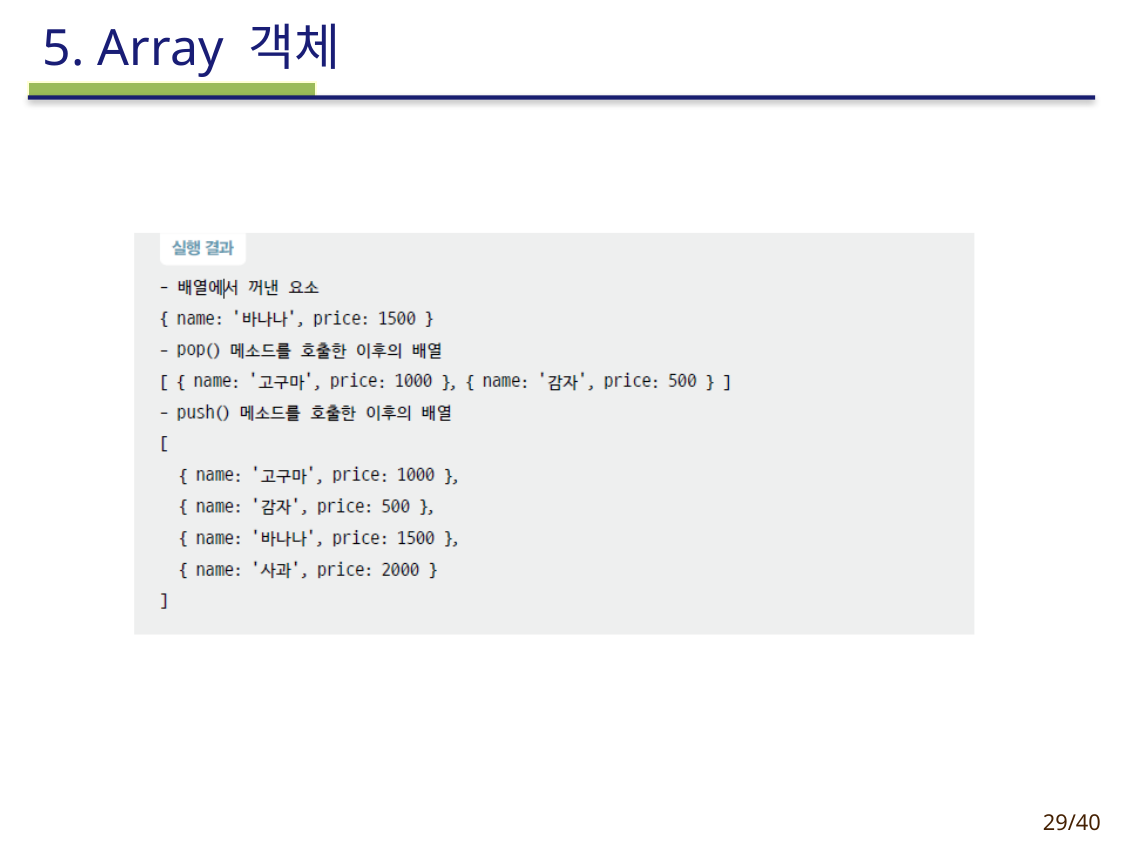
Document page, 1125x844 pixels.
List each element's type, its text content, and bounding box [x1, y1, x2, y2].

title 5. Array 객체 [27, 10, 958, 82]
picture [119, 226, 985, 645]
